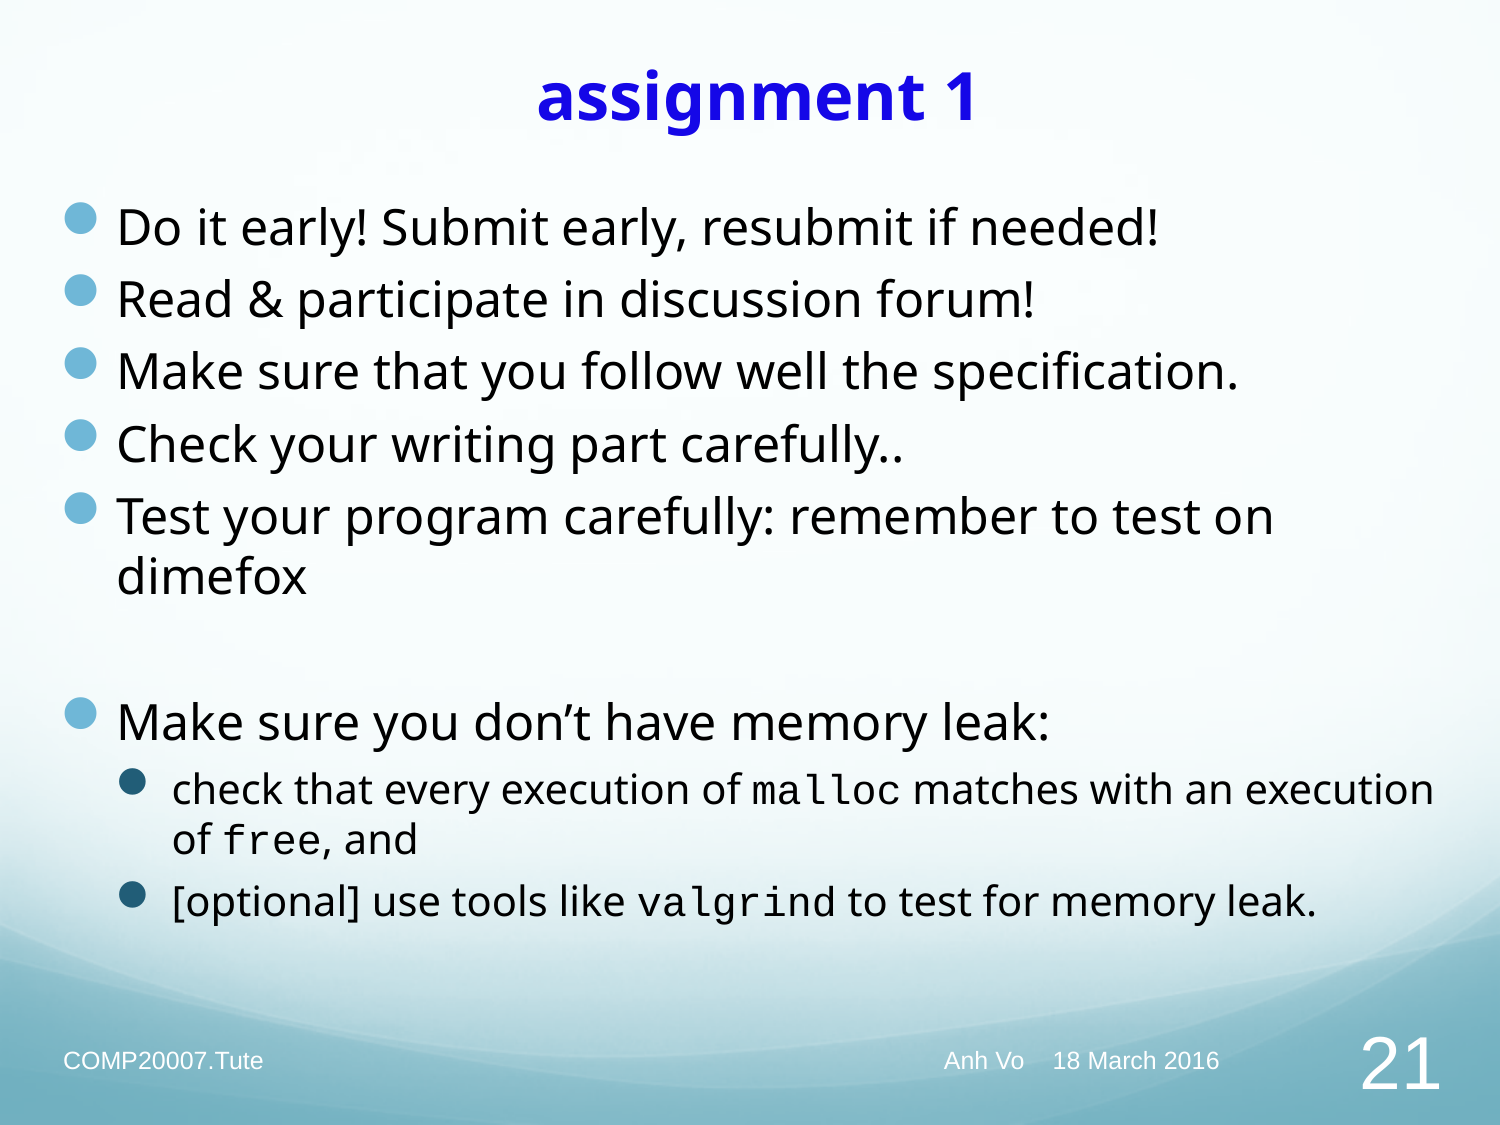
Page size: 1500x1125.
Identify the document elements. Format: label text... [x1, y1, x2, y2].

title assignment 1 [43, 17, 1459, 169]
slide_number 21 [1295, 1029, 1459, 1090]
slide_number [877, 1029, 1236, 1090]
footer COMP20007.Tute [48, 1029, 843, 1090]
list Do it early! Submit early, resubmit if needed! Read & participate in discussion forum! Make sure that you follow well the specification. Check your writing part carefully.. Test your program carefully: remember to test on dimefox Make sure you don’t have memory leak: check that every execution of malloc matches with an execution of free, and [optional] use tools like valgrind to test for memory leak. [43, 187, 1459, 975]
